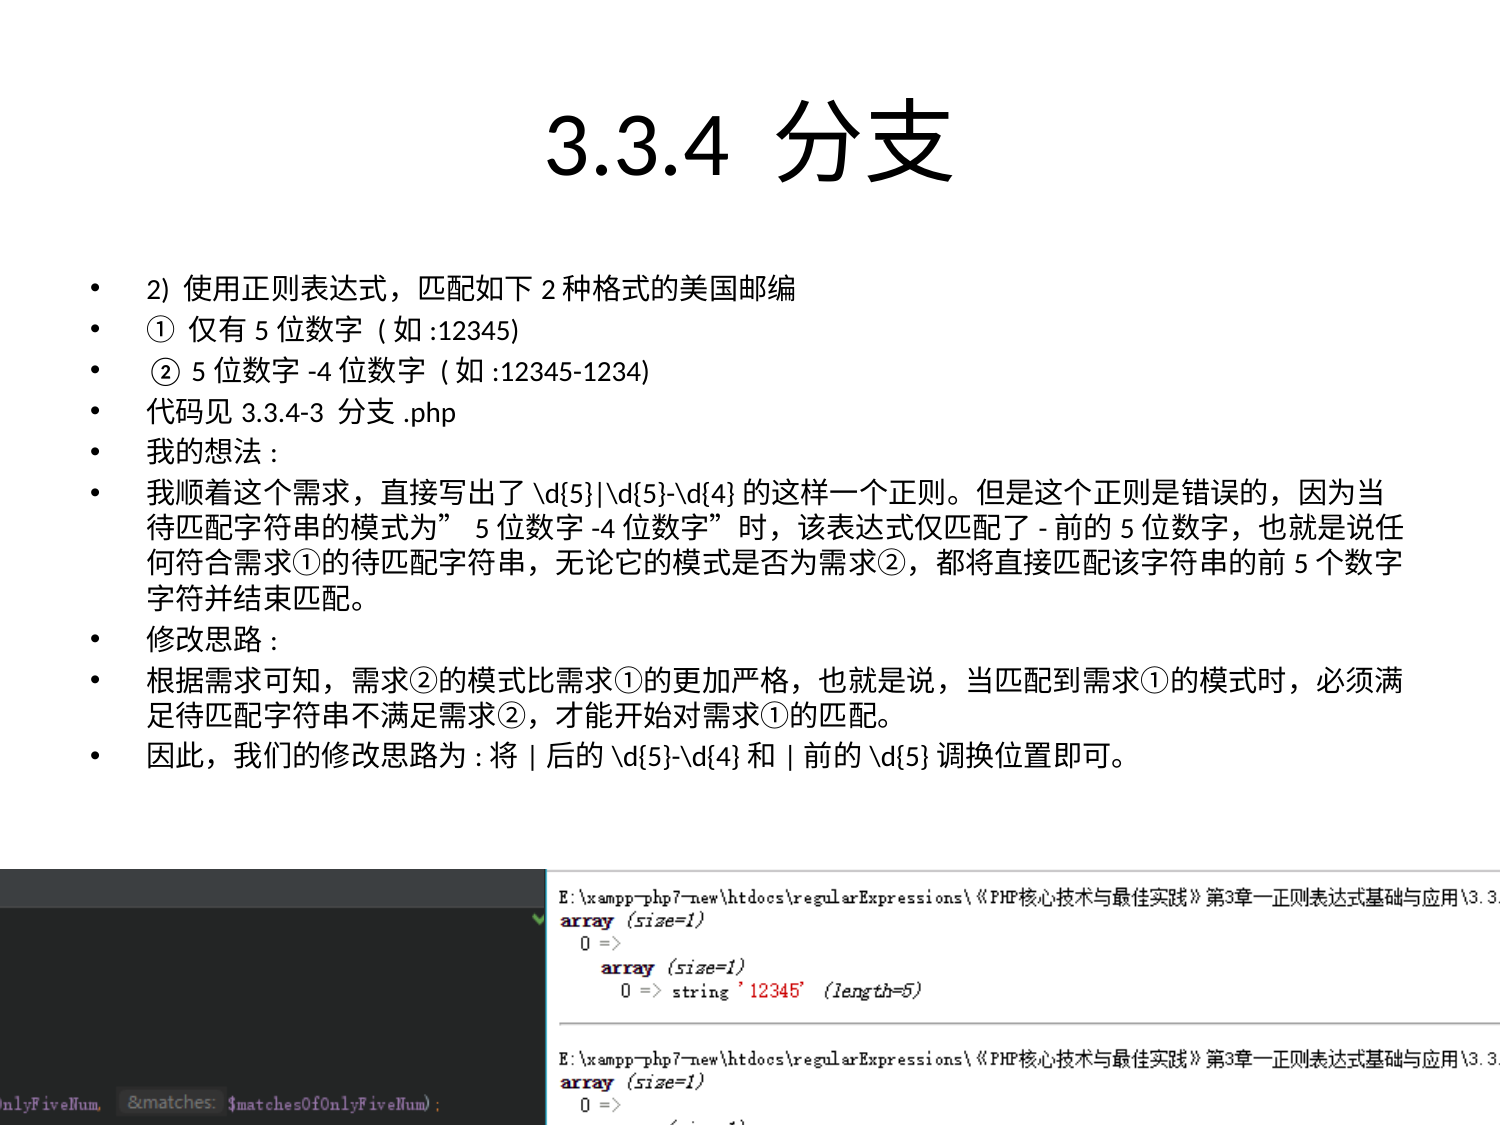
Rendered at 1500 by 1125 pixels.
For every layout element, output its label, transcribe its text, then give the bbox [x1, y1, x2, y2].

picture [0, 869, 1500, 1125]
title 3.3.4 分支 [75, 45, 1425, 233]
list 2) 使用正则表达式，匹配如下2种格式的美国邮编 ① 仅有5位数字 (如:12345) ② 5位数字-4位数字 (如:12345-1234) 代码见3.3.4-3 分支.php 我的想法: 我顺着这个需求，直接写出了\d{5}|\d{5}-\d{4}的这样一个正则。但是这个正则是错误的，因为当待匹配字符串的模式为”5位数字-4位数字”时，该表达式仅匹配了-前的5位数字，也就是说任何符合需求①的待匹配字符串，无论它的模式是否为需求②，都将直接匹配该字符串的前5个数字字符并结束匹配。 修改思路: 根据需求可知，需求②的模式比需求①的更加严格，也就是说，当匹配到需求①的模式时，必须满足待匹配字符串不满足需求②，才能开始对需求①的匹配。 因此，我们的修改思路为:将|后的\d{5}-\d{4}和|前的\d{5}调换位置即可。 [75, 262, 1425, 867]
